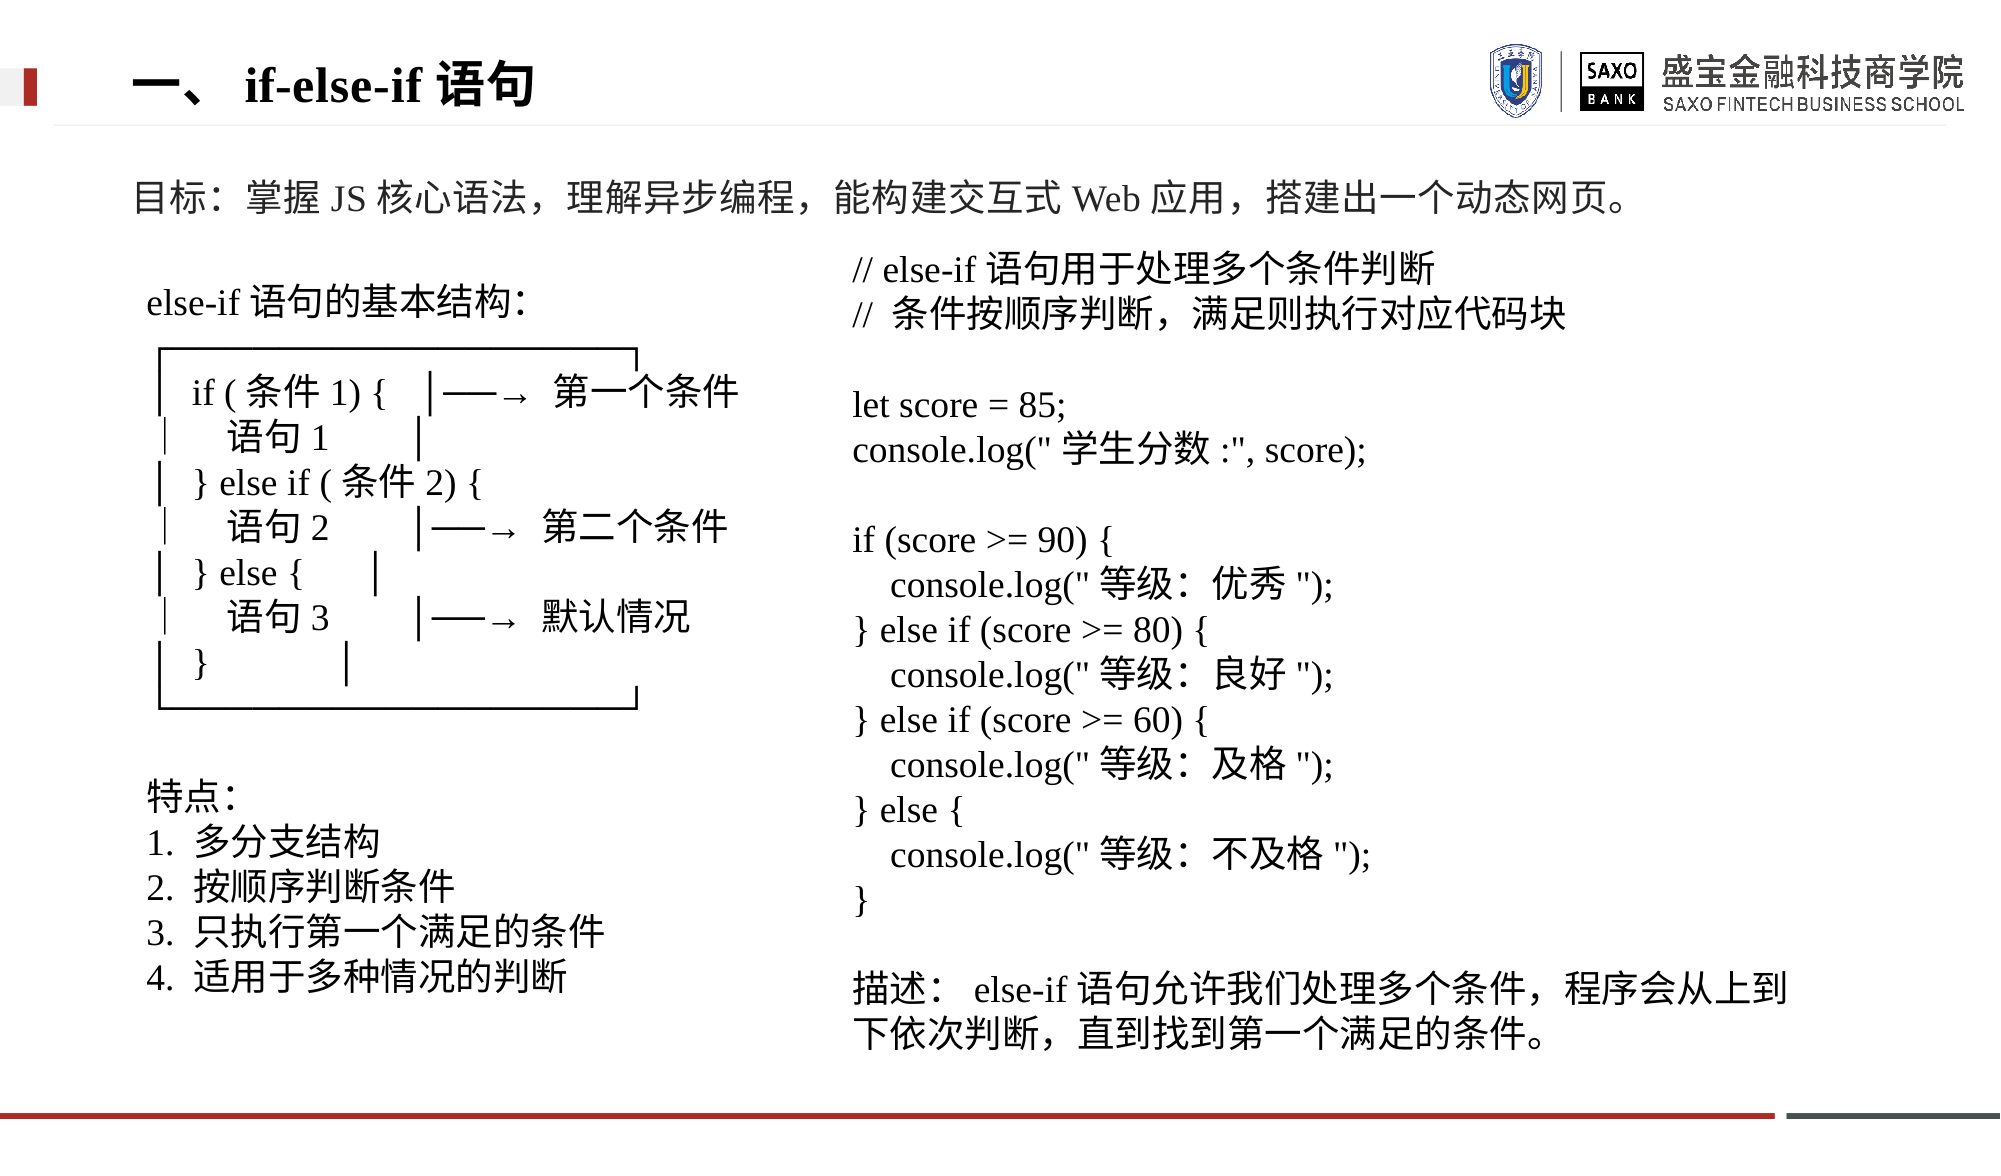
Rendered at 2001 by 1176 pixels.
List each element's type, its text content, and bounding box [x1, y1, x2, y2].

text_box 目标：掌握JS核心语法，理解异步编程，能构建交互式Web应用，搭建出一个动态网页。 [131, 167, 1762, 220]
picture [0, 1112, 1775, 1119]
text_box else-if语句的基本结构： ┌─────────────────┐ │ if (条件1) { │──→ 第一个条件 │ 语句1 │ │ } else if (条件2) { │ 语句2 │──→ 第二个条件 │ } else { │ │ 语句3 │──→ 默认情况 │ } │ └─────────────────┘ 特点： 1. 多分支结构 2. 按顺序判断条件 3. 只执行第一个满足的条件 4. 适用于多种情况的判断 [131, 270, 781, 1005]
picture [0, 68, 37, 106]
picture [1786, 1112, 2000, 1119]
picture [1489, 43, 1964, 118]
text_box 一、if-else-if语句 [131, 44, 820, 113]
text_box // else-if语句用于处理多个条件判断 // 条件按顺序判断，满足则执行对应代码块 let score = 85; console.log("学生分数:", score); if (score >= 90) { console.log("等级：优秀"); } else if (score >= 80) { console.log("等级：良好"); } else if (score >= 60) { console.log("等级：及格"); } else { console.log("等级：不及格"); } 描述：else-if语句允许我们处理多个条件，程序会从上到下依次判断，直到找到第一个满足的条件。 [837, 237, 1838, 1063]
